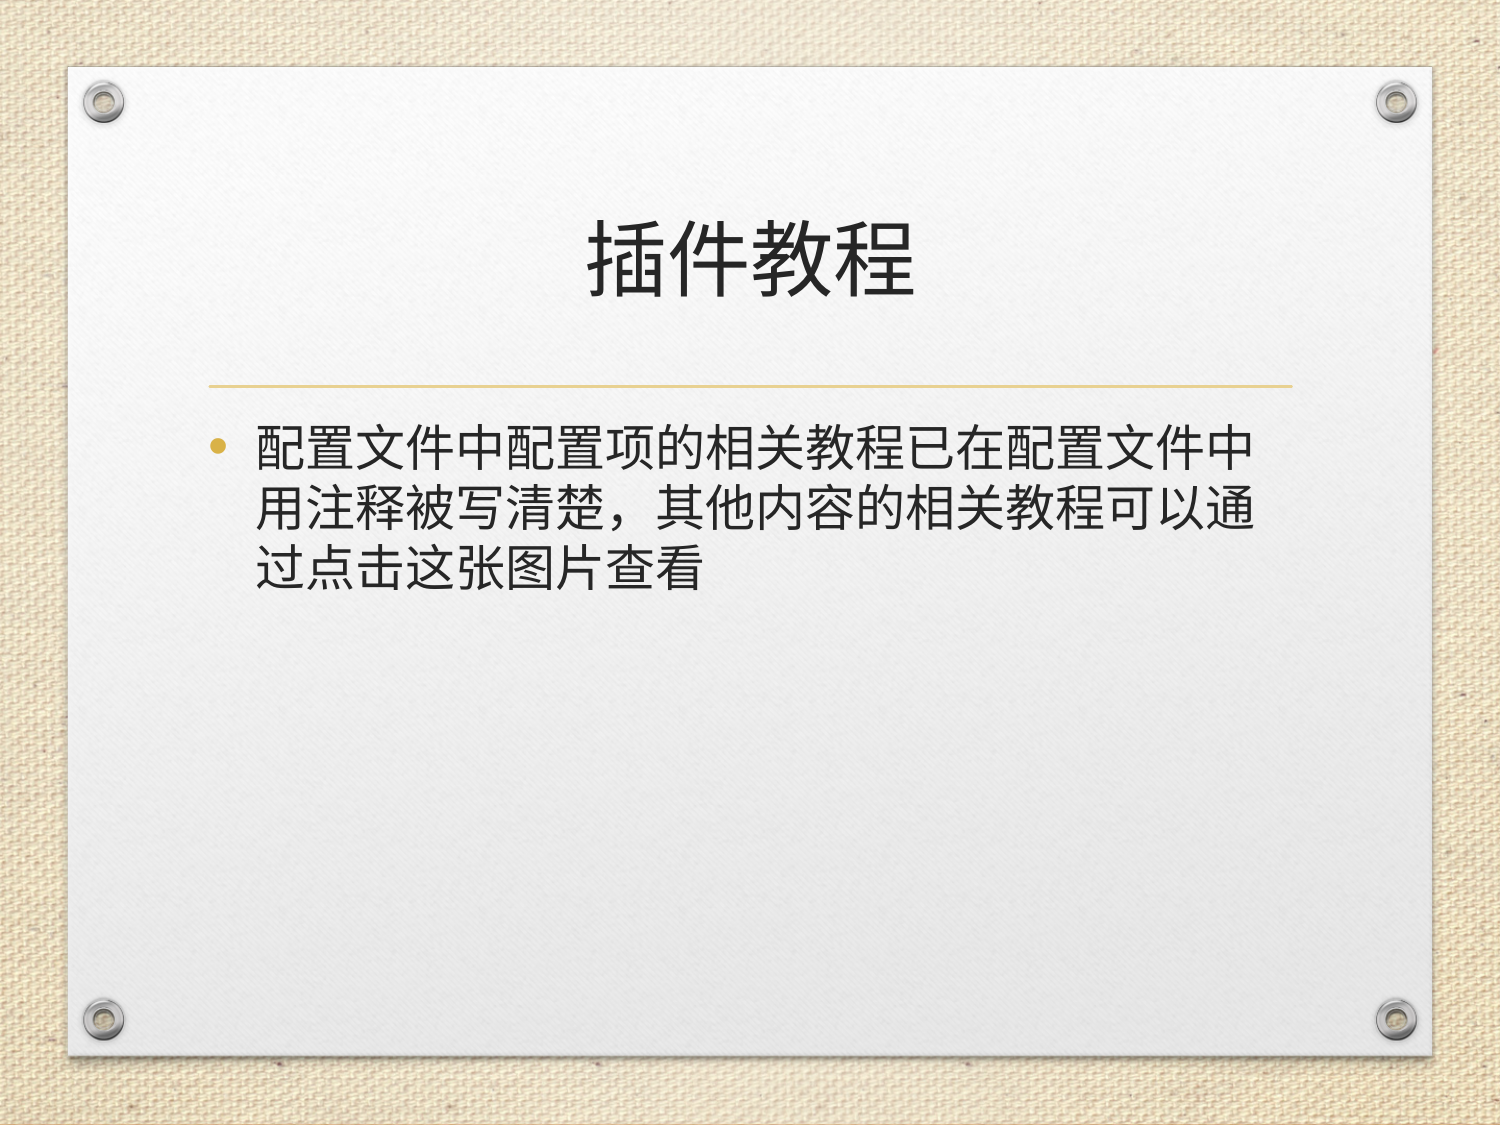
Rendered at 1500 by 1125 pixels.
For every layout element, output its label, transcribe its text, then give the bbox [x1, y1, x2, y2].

picture [0, 0, 1500, 1125]
title 插件教程 [193, 150, 1309, 365]
list 配置文件中配置项的相关教程已在配置文件中用注释被写清楚，其他内容的相关教程可以通过点击这张图片查看 [193, 408, 1309, 974]
